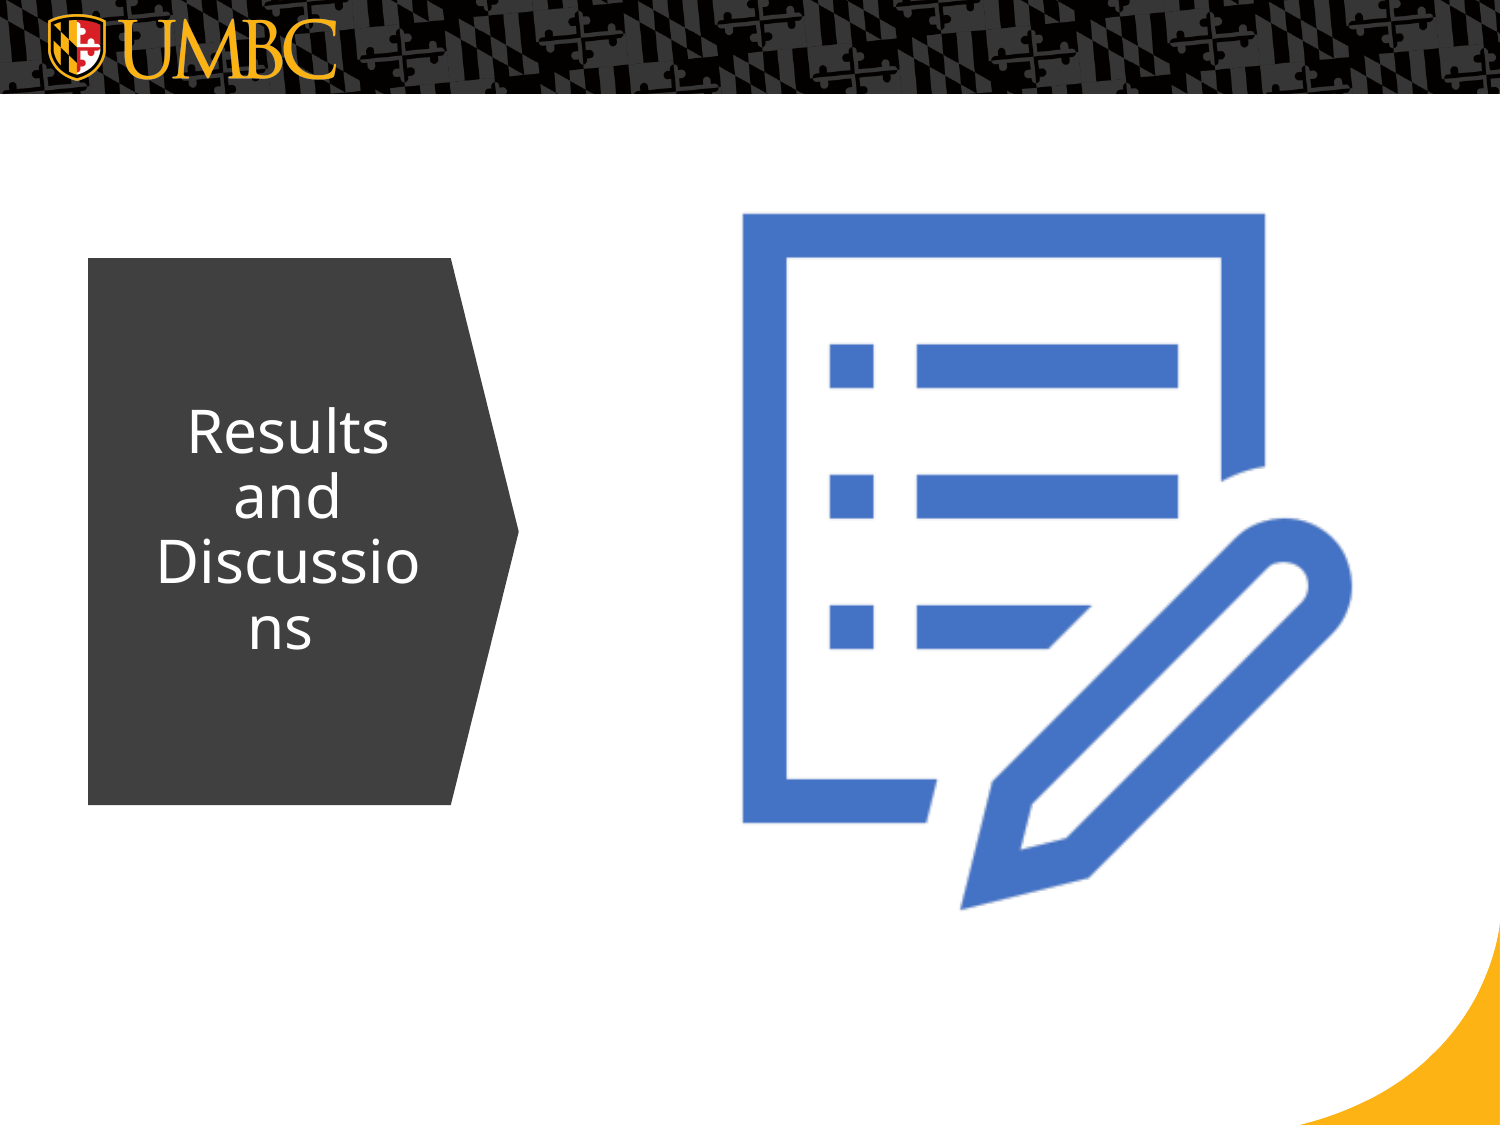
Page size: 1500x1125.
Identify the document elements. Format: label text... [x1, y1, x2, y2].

picture [587, 145, 1500, 1125]
title Results and Discussions [126, 322, 450, 741]
picture [0, 0, 1500, 94]
text_box [87, 257, 520, 807]
